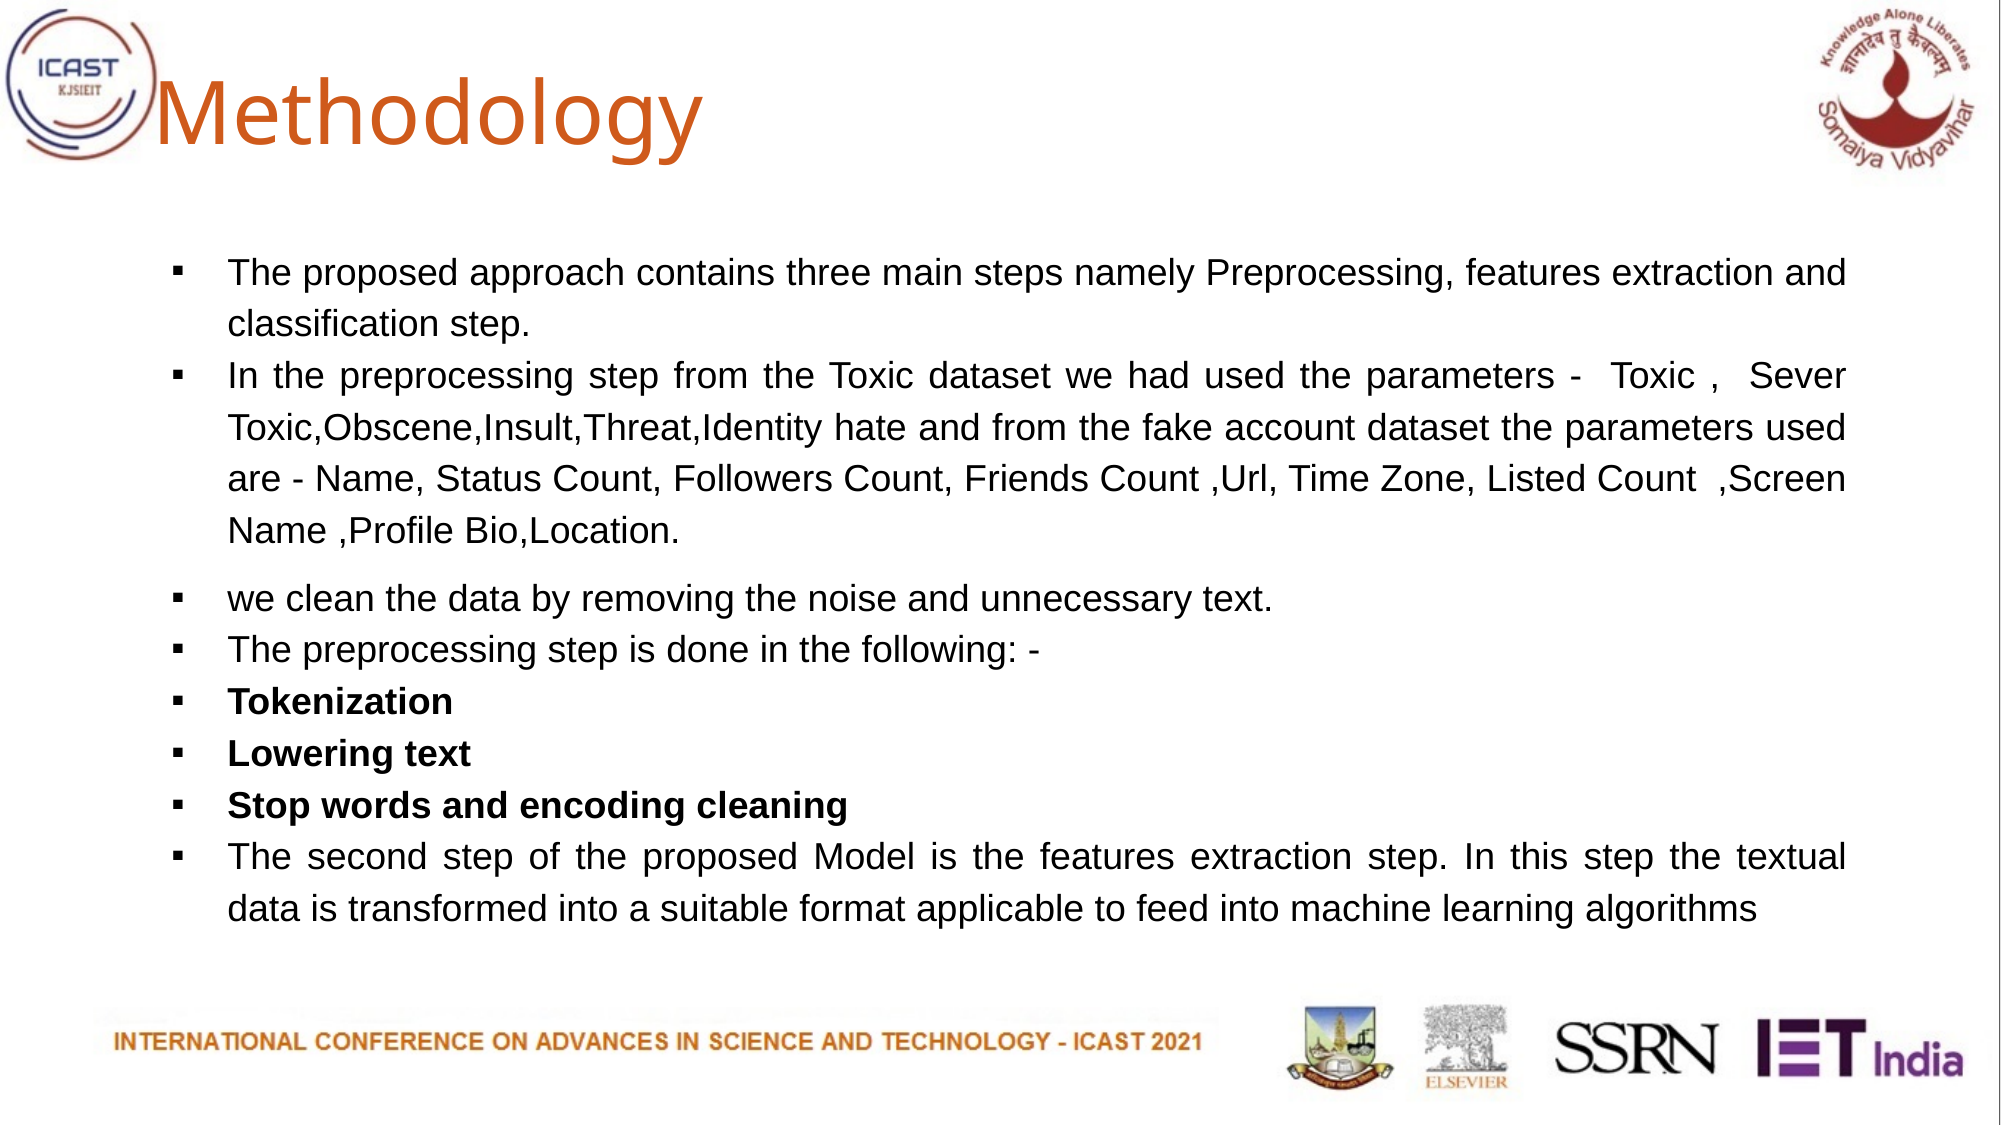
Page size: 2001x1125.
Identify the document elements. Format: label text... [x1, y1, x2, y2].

title Methodology [137, 59, 1863, 233]
picture [0, 0, 2001, 1125]
list The proposed approach contains three main steps namely Preprocessing, features extraction and classification step. In the preprocessing step from the Toxic dataset we had used the parameters - Toxic , Sever Toxic,Obscene,Insult,Threat,Identity hate and from the fake account dataset the parameters used are - Name, Status Count, Followers Count, Friends Count ,Url, Time Zone, Listed Count ,Screen Name ,Profile Bio,Location. we clean the data by removing the noise and unnecessary text. The preprocessing step is done in the following: - Tokenization Lowering text Stop words and encoding cleaning The second step of the proposed Model is the features extraction step. In this step the textual data is transformed into a suitable format applicable to feed into machine learning algorithms [137, 233, 1863, 948]
